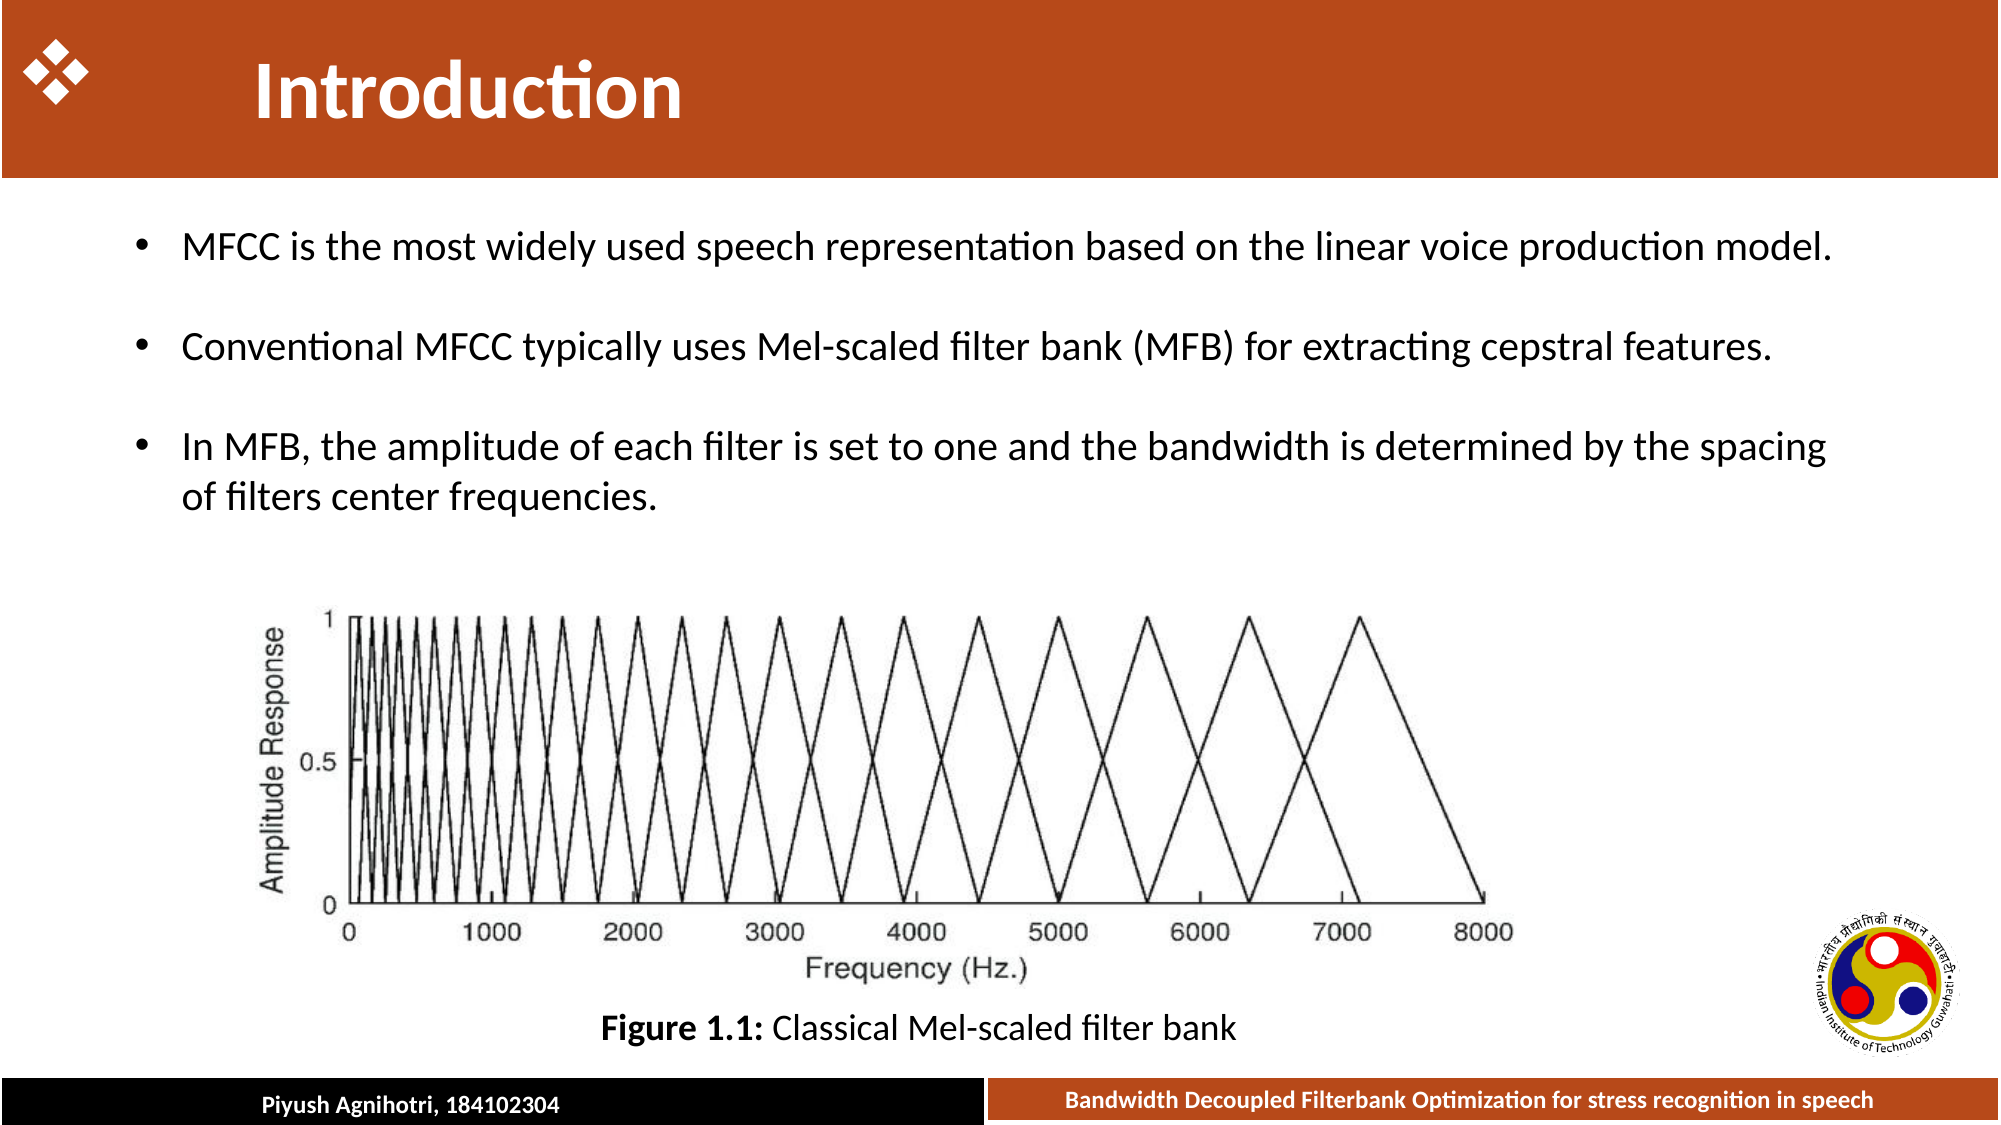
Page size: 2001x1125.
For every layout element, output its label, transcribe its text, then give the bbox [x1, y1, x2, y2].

picture [255, 605, 1517, 989]
title Introduction [0, 0, 2000, 181]
text_box Figure 1.1: Classical Mel-scaled filter bank [586, 996, 1488, 1056]
text_box MFCC is the most widely used speech representation based on the linear voice production model. Conventional MFCC typically uses Mel-scaled filter bank (MFB) for extracting cepstral features. In MFB, the amplitude of each filter is set to one and the bandwidth is determined by the spacing of filters center frequencies. [120, 211, 1852, 527]
text_box Bandwidth Decoupled Filterbank Optimization for stress recognition in speech [988, 1075, 2000, 1123]
picture [1811, 908, 1960, 1057]
text_box Piyush Agnihotri, 184102304 [0, 1075, 988, 1125]
